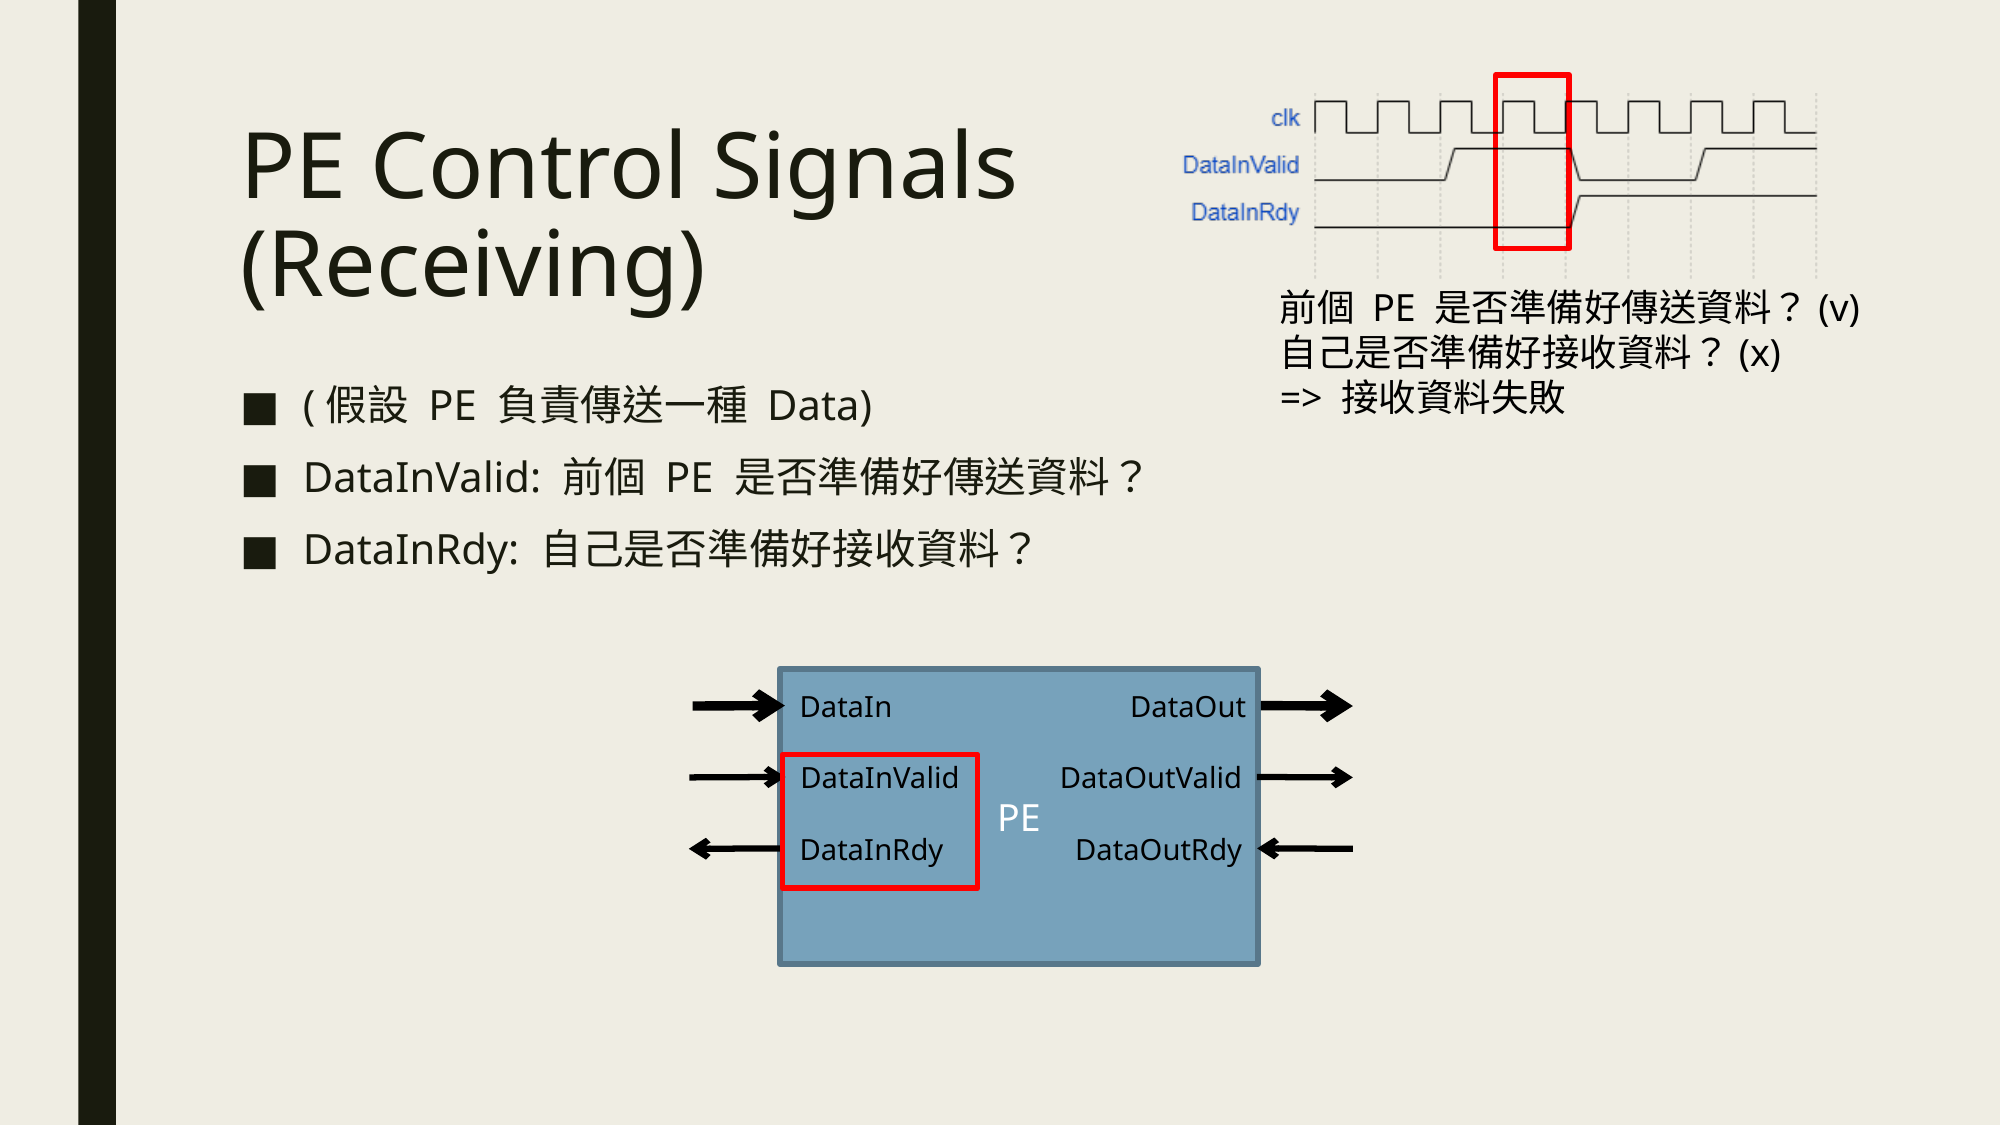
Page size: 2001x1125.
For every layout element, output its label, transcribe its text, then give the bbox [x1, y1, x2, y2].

text_box [1493, 72, 1572, 93]
text_box DataOut [1115, 680, 1261, 731]
text_box PE [777, 666, 1261, 967]
text_box DataIn [784, 680, 908, 731]
title PE Control Signals (Receiving) [225, 112, 1264, 357]
list (假設 PE 負責傳送一種 Data) DataInValid: 前個 PE 是否準備好傳送資料？ DataInRdy: 自己是否準備好接收資料？ [225, 375, 1800, 963]
text_box [780, 752, 980, 891]
text_box 前個 PE 是否準備好傳送資料？(v) 自己是否準備好接收資料？(x) => 接收資料失敗 [1264, 277, 1875, 427]
picture [1158, 93, 1847, 282]
text_box DataOutRdy [1060, 823, 1258, 874]
text_box DataOutValid [1044, 752, 1257, 802]
